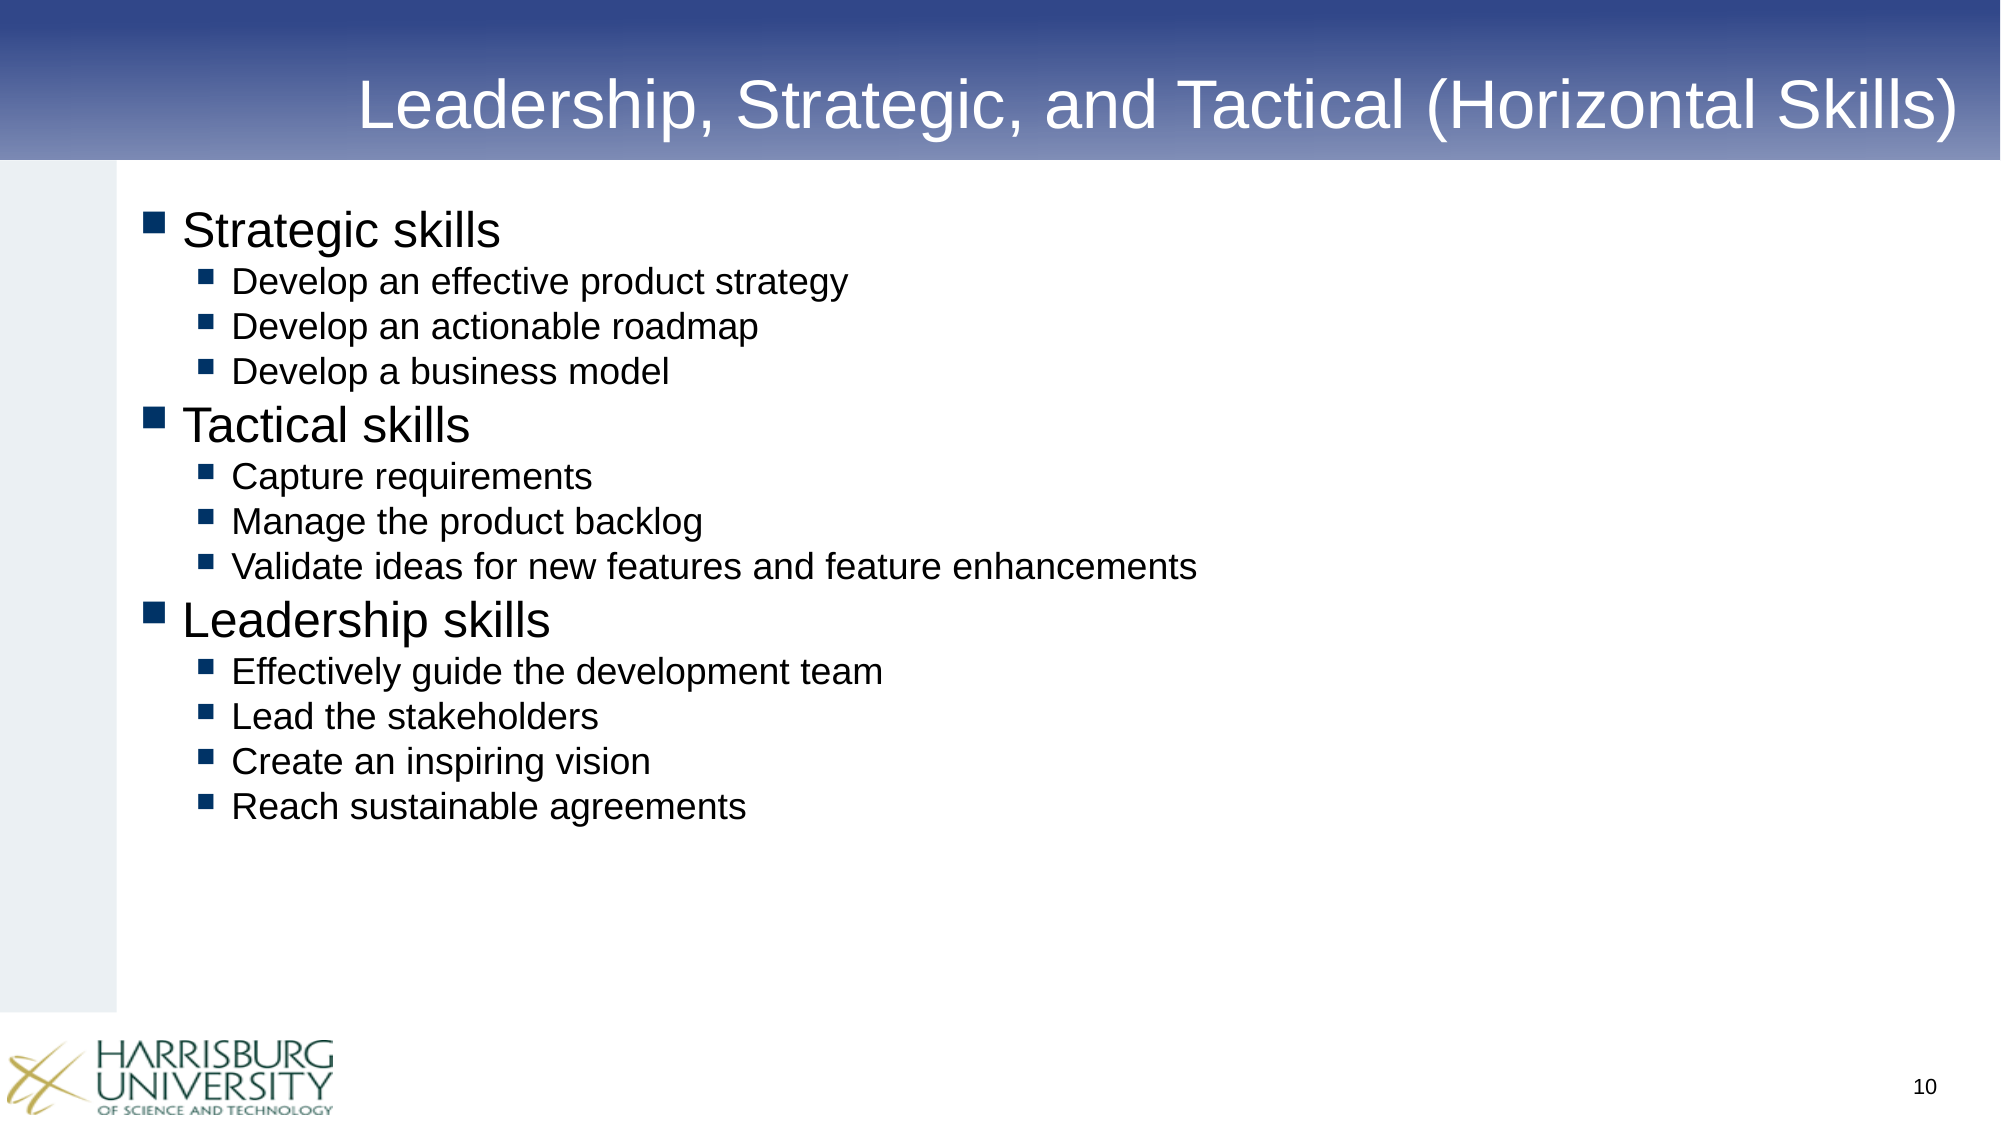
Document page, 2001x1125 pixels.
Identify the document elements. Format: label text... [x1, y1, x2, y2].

picture [7, 1040, 333, 1115]
list Strategic skills Develop an effective product strategy Develop an actionable roadmap Develop a business model Tactical skills Capture requirements Manage the product backlog Validate ideas for new features and feature enhancements Leadership skills Effectively guide the development team Lead the stakeholders Create an inspiring vision Reach sustainable agreements [125, 190, 1876, 1000]
title Leadership, Strategic, and Tactical (Horizontal Skills) [190, 51, 1976, 150]
slide_number 10 [1535, 1031, 1953, 1107]
